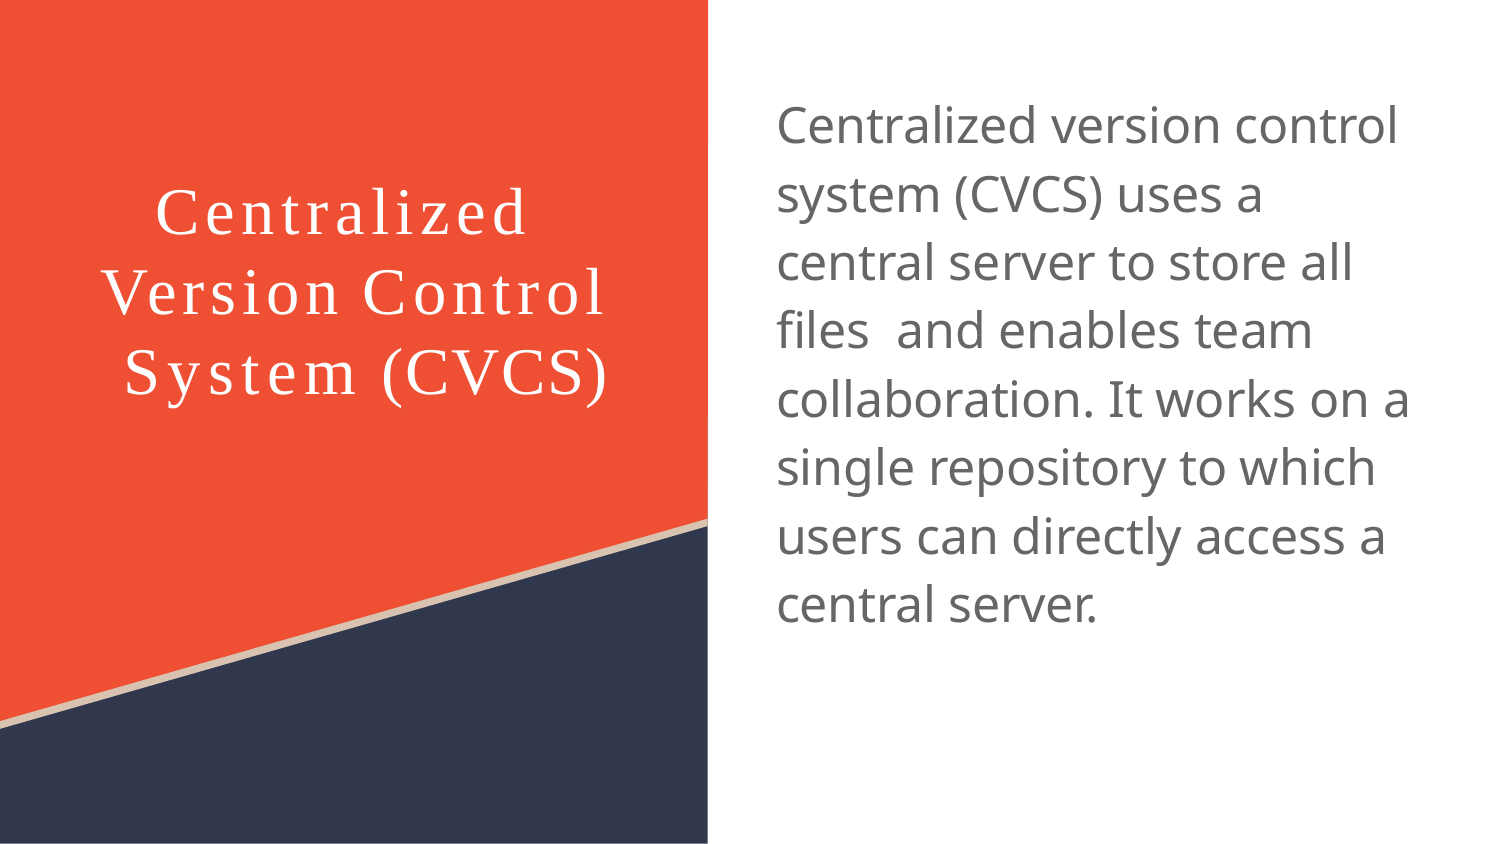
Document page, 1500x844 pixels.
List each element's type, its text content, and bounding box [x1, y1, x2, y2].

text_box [0, 0, 709, 844]
text_box Centralized version control system (CVCS) uses a central server to store all ﬁles and enables team collaboration. It works on a single repository to which users can directly access a central server. [773, 83, 1429, 633]
